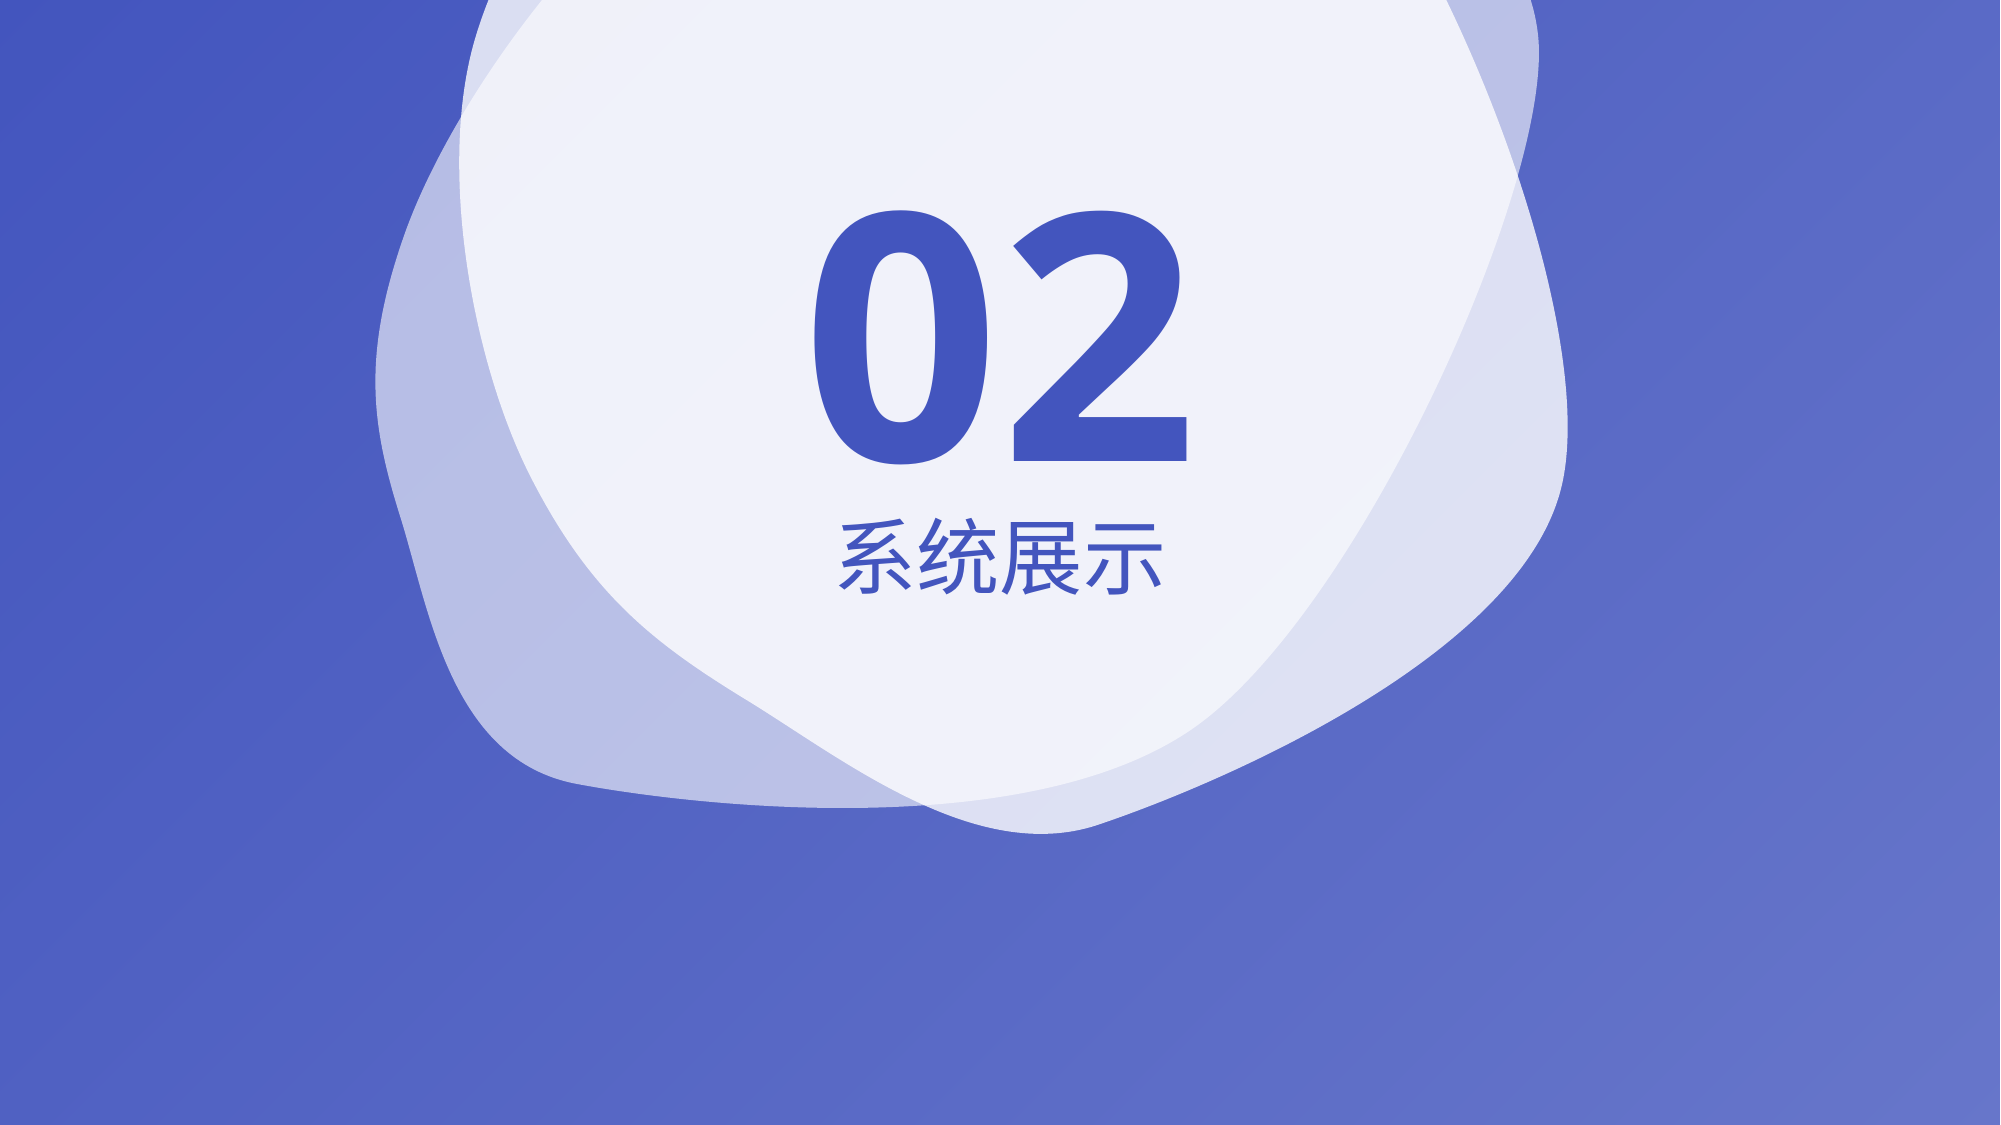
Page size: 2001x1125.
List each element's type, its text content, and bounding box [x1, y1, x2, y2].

list 02 [761, 108, 1239, 497]
list 系统展示 [610, 497, 1389, 633]
